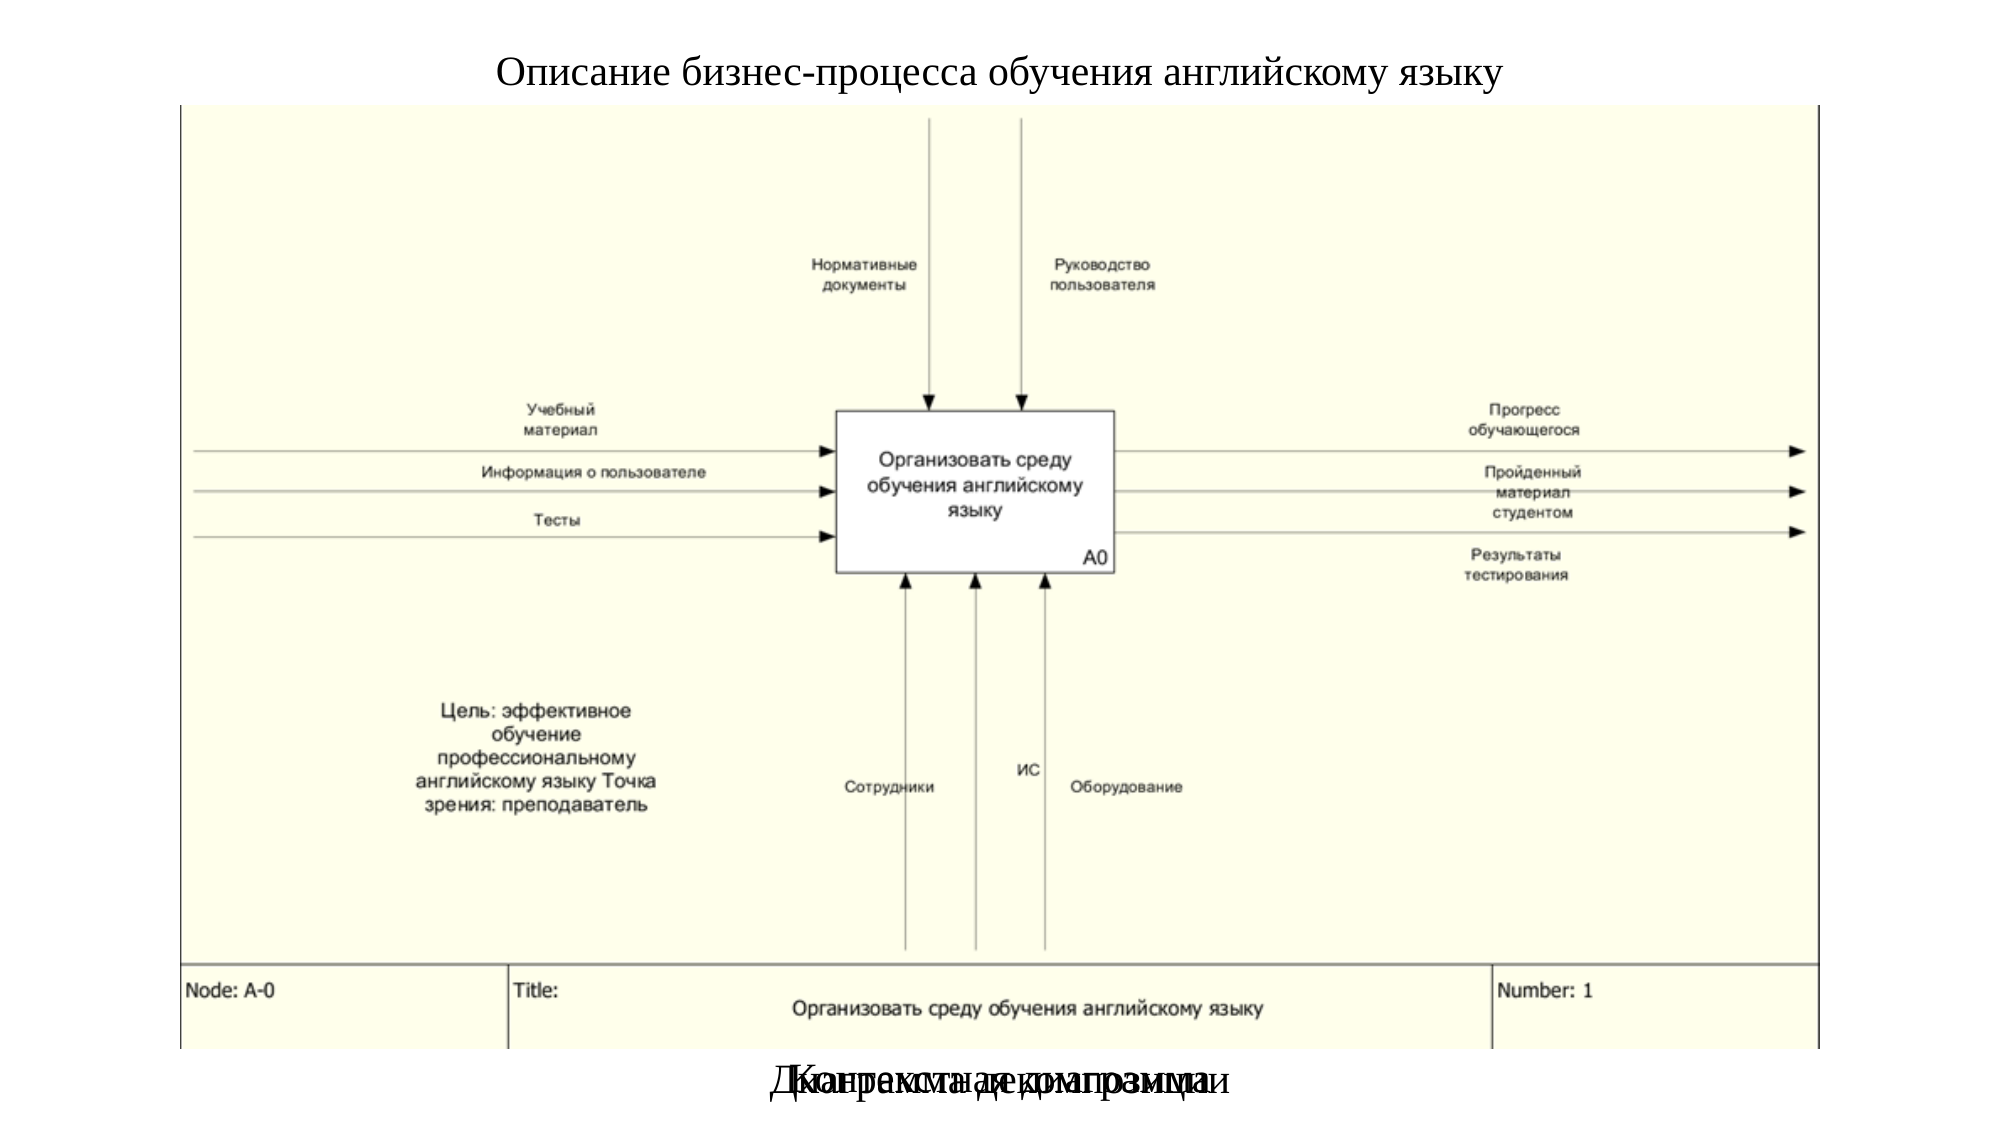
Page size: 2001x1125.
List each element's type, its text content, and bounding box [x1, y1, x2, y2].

subtitle Описание бизнес-процесса обучения английскому языку [249, 42, 1750, 105]
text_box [180, 105, 1820, 1114]
